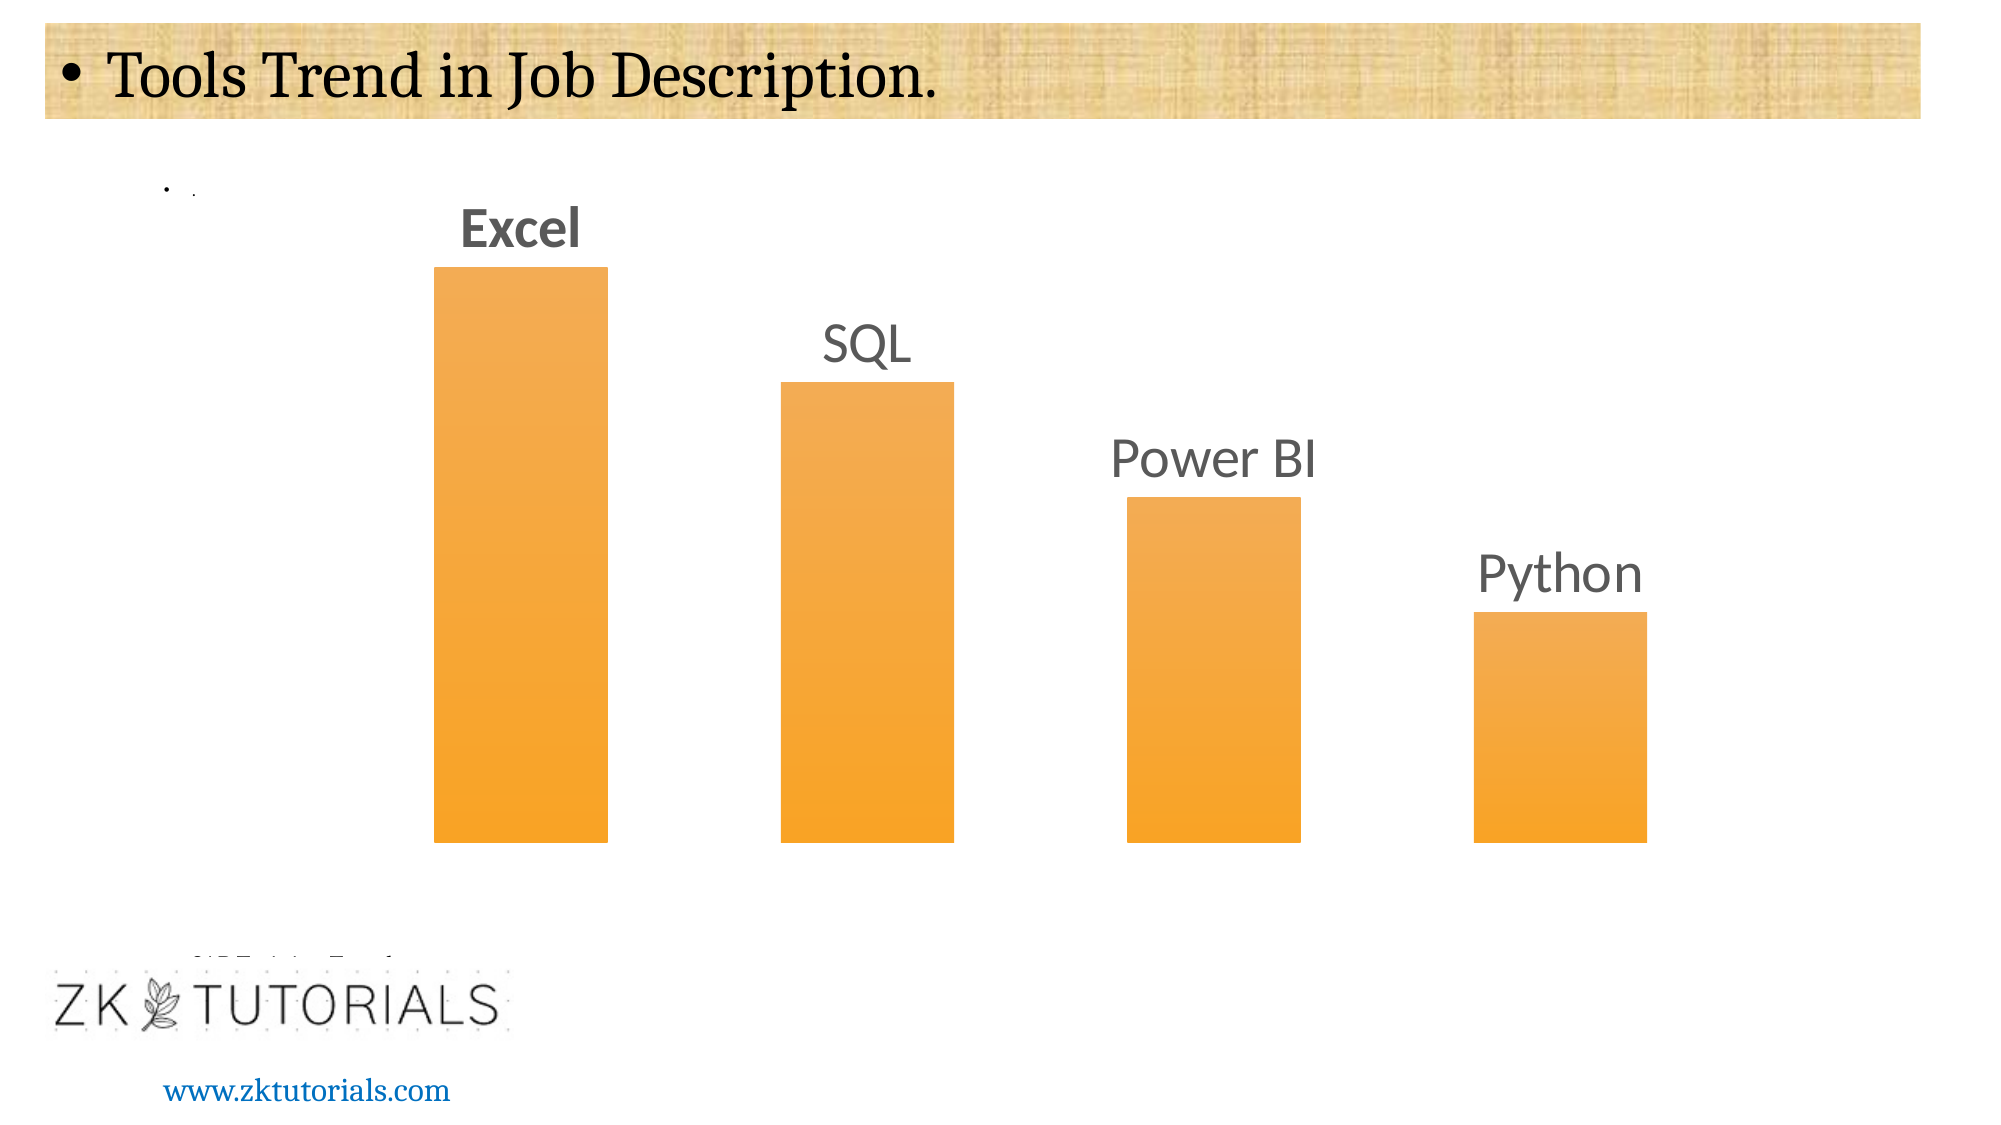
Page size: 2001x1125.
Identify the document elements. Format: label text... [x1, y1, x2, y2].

chart [333, 152, 1765, 882]
text_box . SAP Training Template www.zktutorials.com [148, 162, 597, 1116]
picture [45, 957, 514, 1054]
text_box Tools Trend in Job Description. [45, 23, 1921, 119]
